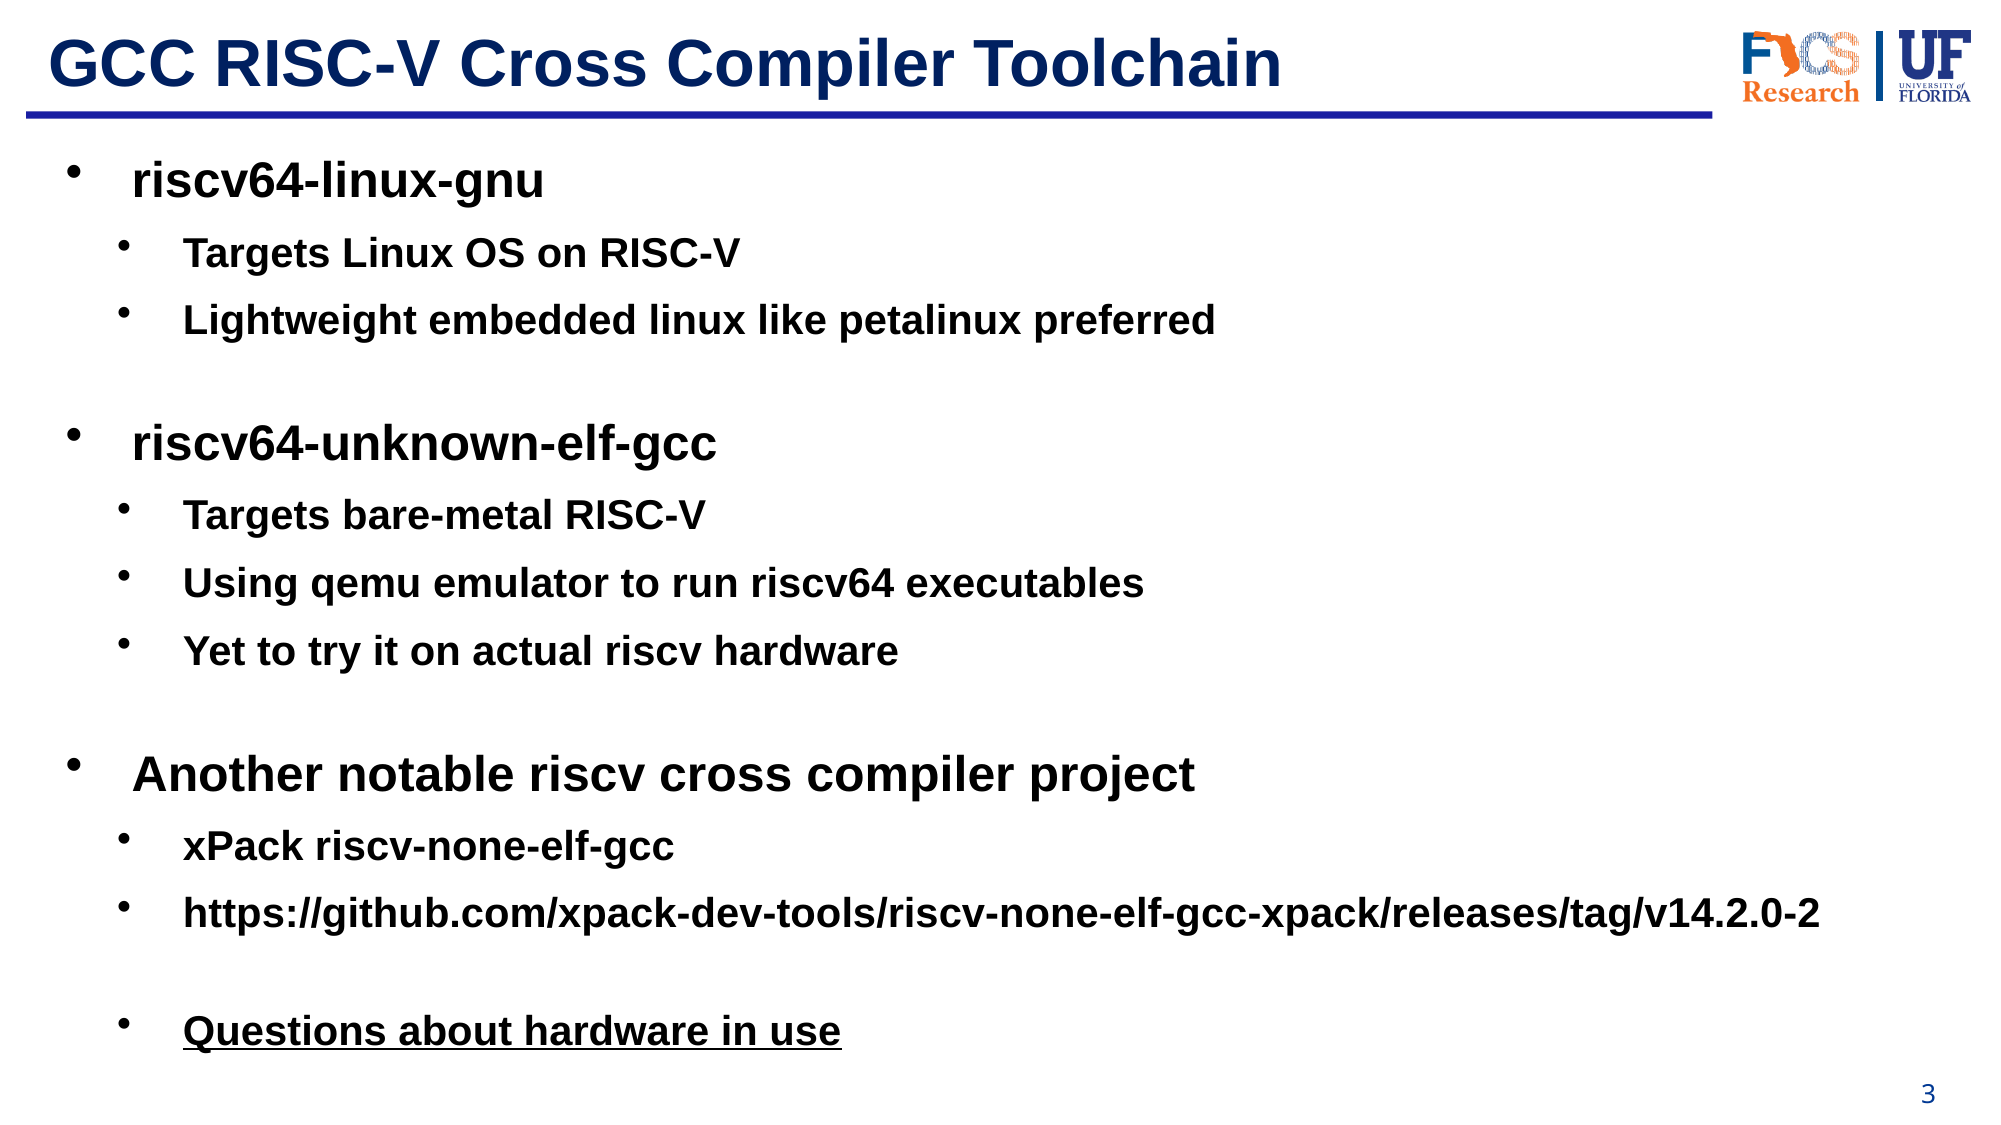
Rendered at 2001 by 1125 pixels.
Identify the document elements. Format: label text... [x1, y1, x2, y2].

list riscv64-linux-gnu Targets Linux OS on RISC-V Lightweight embedded linux like petalinux preferred riscv64-unknown-elf-gcc Targets bare-metal RISC-V Using qemu emulator to run riscv64 executables Yet to try it on actual riscv hardware Another notable riscv cross compiler project xPack riscv-none-elf-gcc https://github.com/xpack-dev-tools/riscv-none-elf-gcc-xpack/releases/tag/v14.2.0-2 Questions about hardware in use [28, 147, 1972, 944]
slide_number 3 [1911, 1076, 1946, 1110]
title GCC RISC-V Cross Compiler Toolchain [26, 0, 1704, 118]
picture [1899, 30, 1971, 102]
